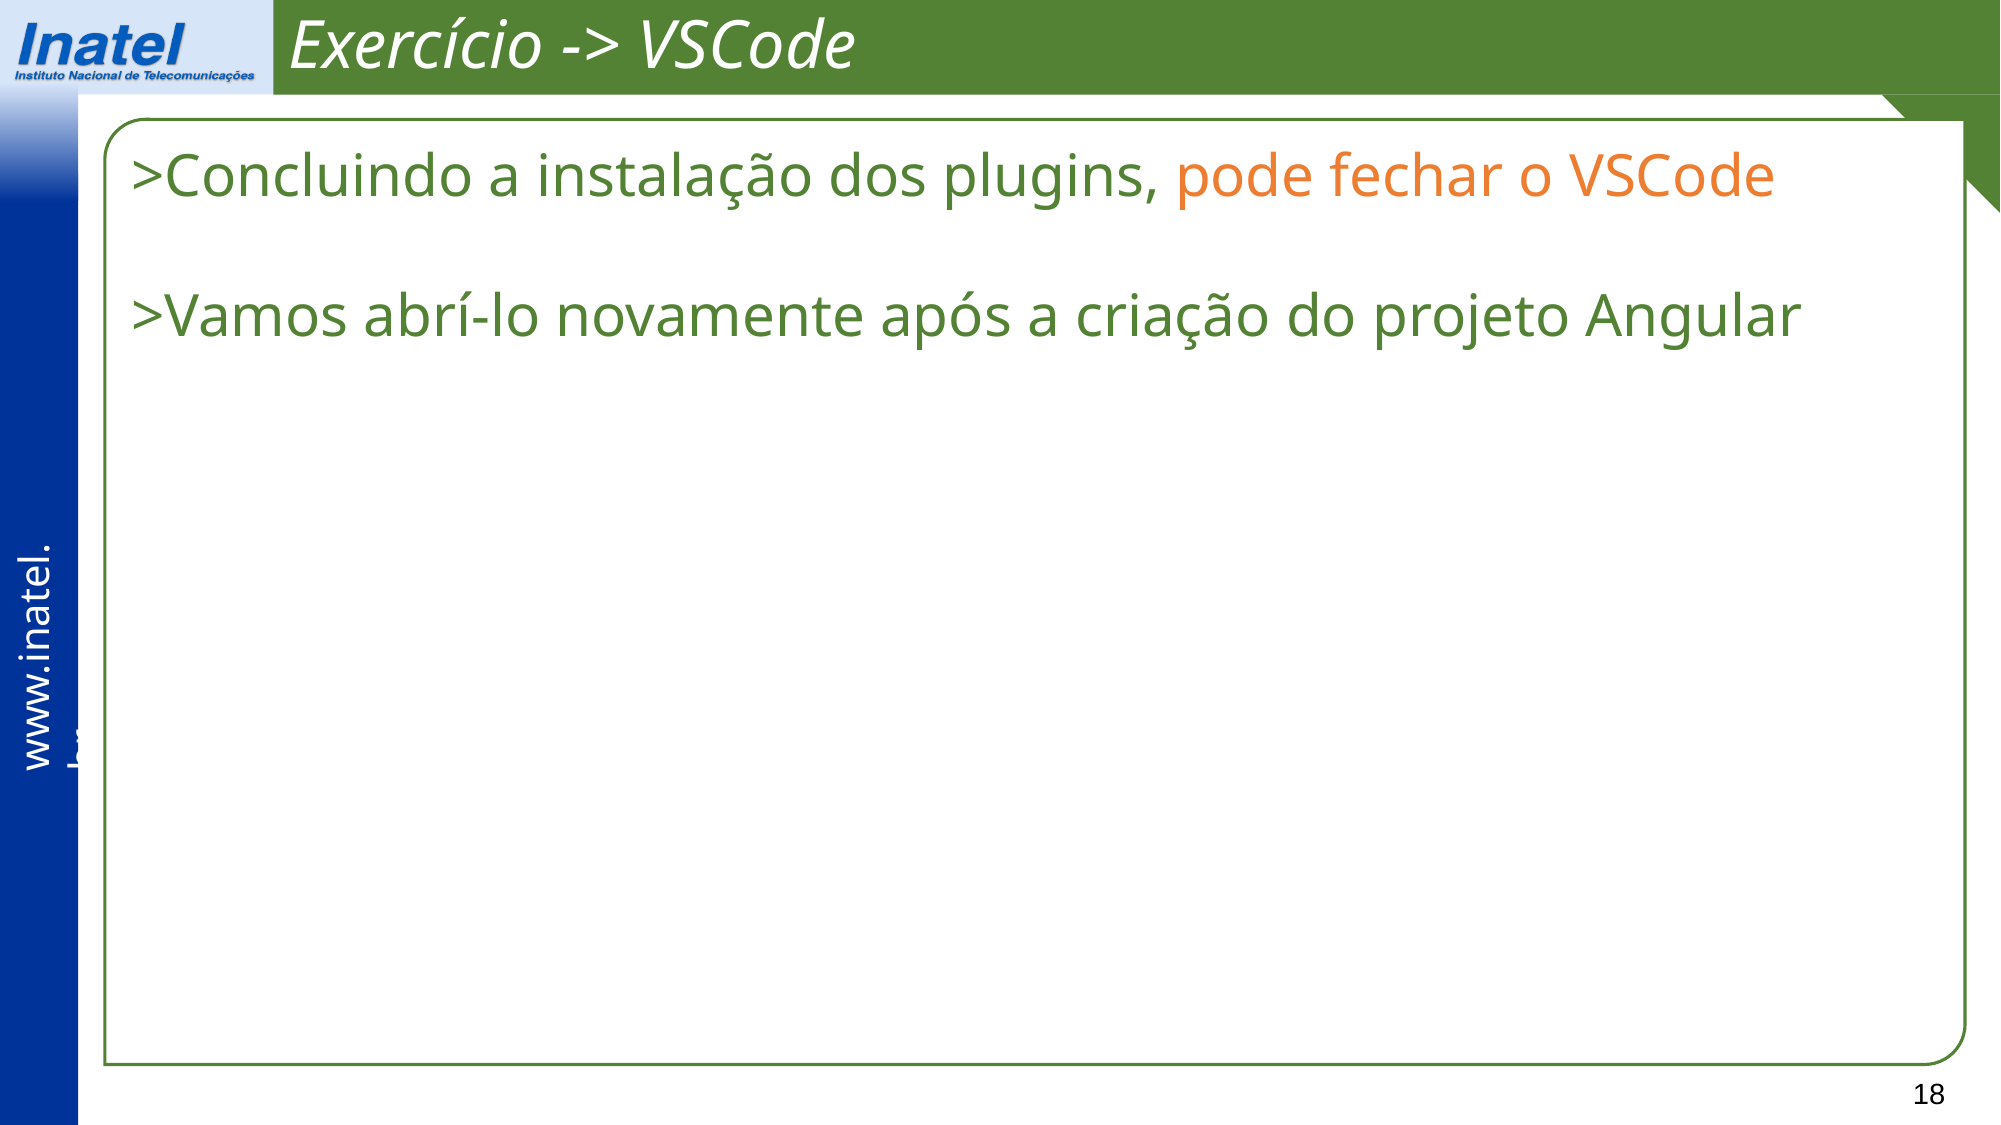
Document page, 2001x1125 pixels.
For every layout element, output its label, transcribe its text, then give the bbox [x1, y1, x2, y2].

text_box [1879, 93, 2000, 215]
picture [12, 20, 258, 85]
text_box >Concluindo a instalação dos plugins, pode fechar o VSCode >Vamos abrí-lo novamente após a criação do projeto Angular [103, 117, 1967, 1067]
text_box Exercício -> VSCode [272, 0, 2000, 96]
